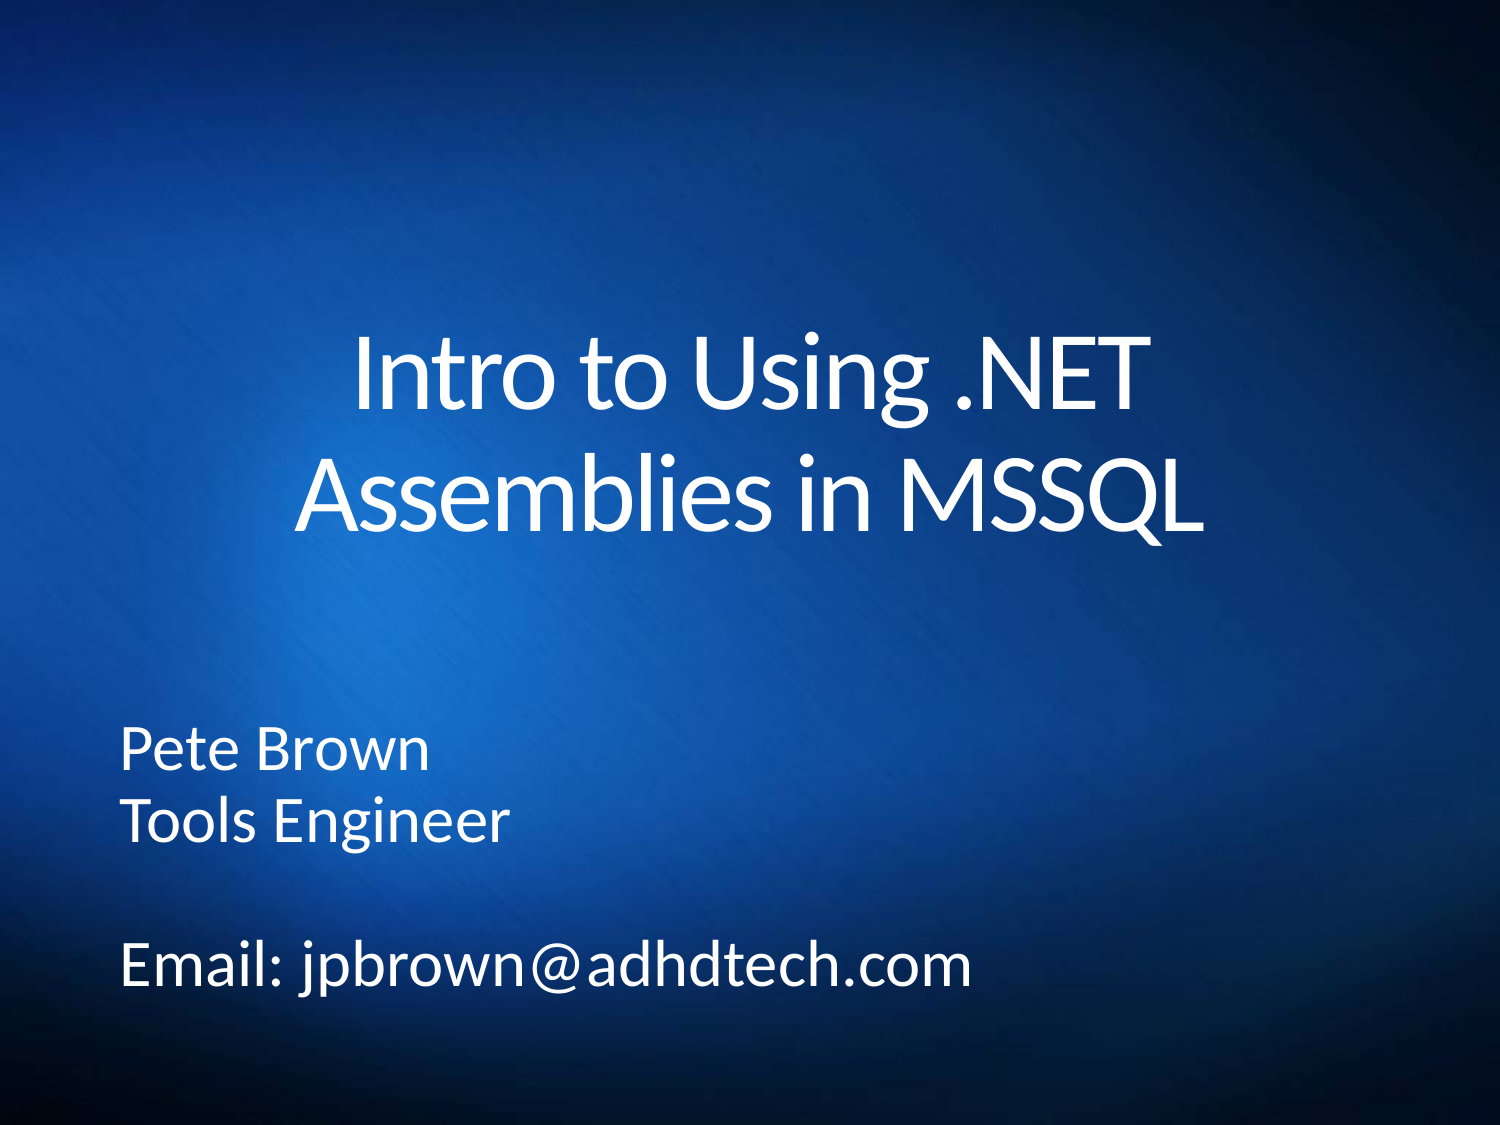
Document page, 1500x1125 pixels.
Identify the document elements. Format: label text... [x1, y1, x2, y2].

subtitle Pete Brown Tools Engineer Email: jpbrown@adhdtech.com [119, 712, 1380, 1013]
picture [0, 0, 1500, 1125]
title Intro to Using .NET Assemblies in MSSQL [119, 312, 1380, 563]
